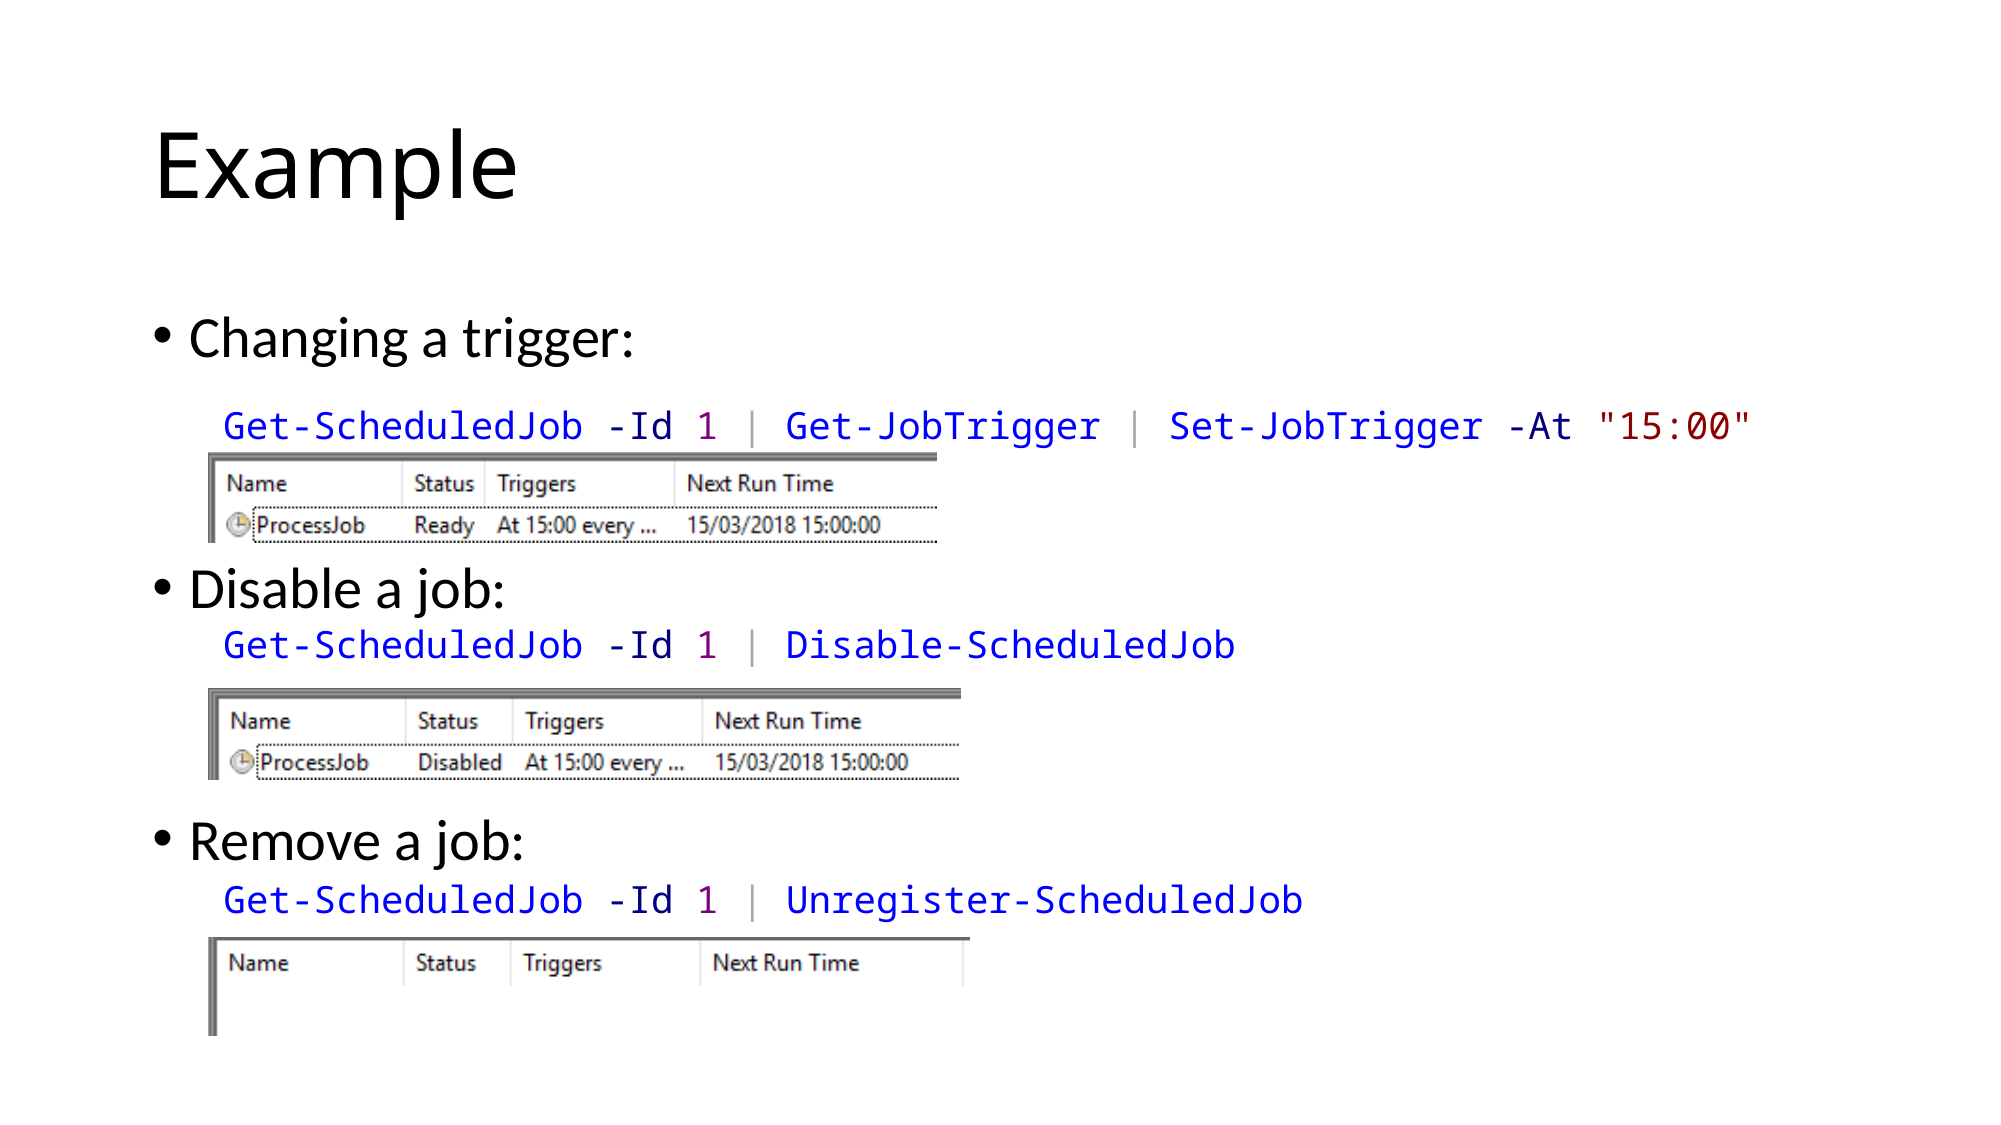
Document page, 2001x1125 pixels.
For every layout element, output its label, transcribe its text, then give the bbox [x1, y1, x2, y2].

picture [208, 937, 970, 1036]
text_box Get-ScheduledJob -Id 1 | Get-JobTrigger | Set-JobTrigger -At "15:00" [208, 394, 1792, 455]
picture [208, 452, 937, 543]
list Changing a trigger: Disable a job: Remove a job: [137, 299, 1863, 1014]
text_box Get-ScheduledJob -Id 1 | Disable-ScheduledJob [208, 614, 1305, 674]
picture [208, 688, 961, 780]
title Example [137, 59, 1863, 278]
text_box Get-ScheduledJob -Id 1 | Unregister-ScheduledJob [208, 868, 1399, 928]
